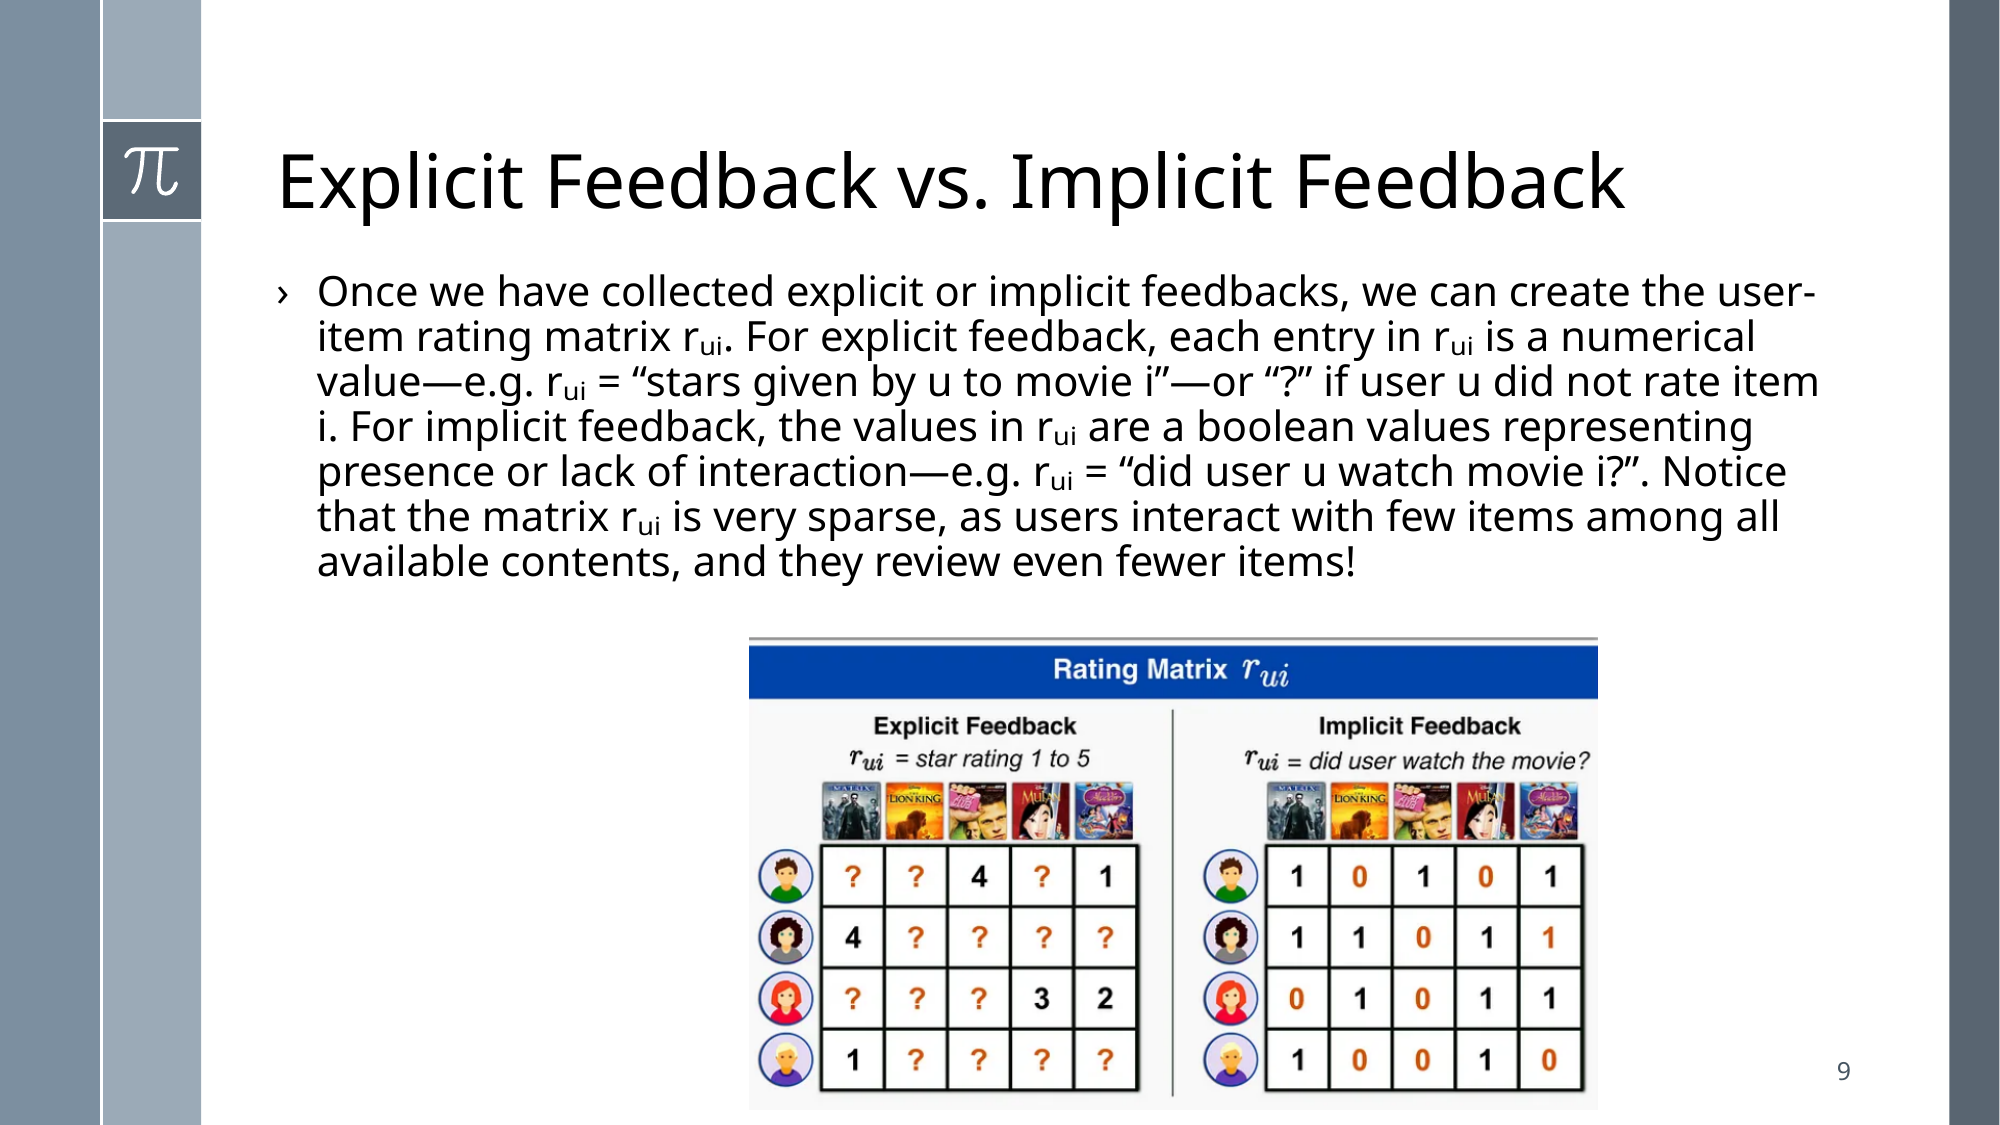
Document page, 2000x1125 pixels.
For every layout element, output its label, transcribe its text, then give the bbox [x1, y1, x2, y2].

title Explicit Feedback vs. Implicit Feedback [261, 29, 1867, 233]
picture [749, 637, 1598, 1110]
slide_number 9 [1766, 1042, 1867, 1103]
list Once we have collected explicit or implicit feedbacks, we can create the user-item rating matrix rᵤᵢ. For explicit feedback, each entry in rᵤᵢ is a numerical value—e.g. rᵤᵢ = “stars given by u to movie i”—or “?” if user u did not rate item i. For implicit feedback, the values in rᵤᵢ are a boolean values representing presence or lack of interaction—e.g. rᵤᵢ = “did user u watch movie i?”. Notice that the matrix rᵤᵢ is very sparse, as users interact with few items among all available contents, and they review even fewer items! [261, 262, 1867, 1013]
